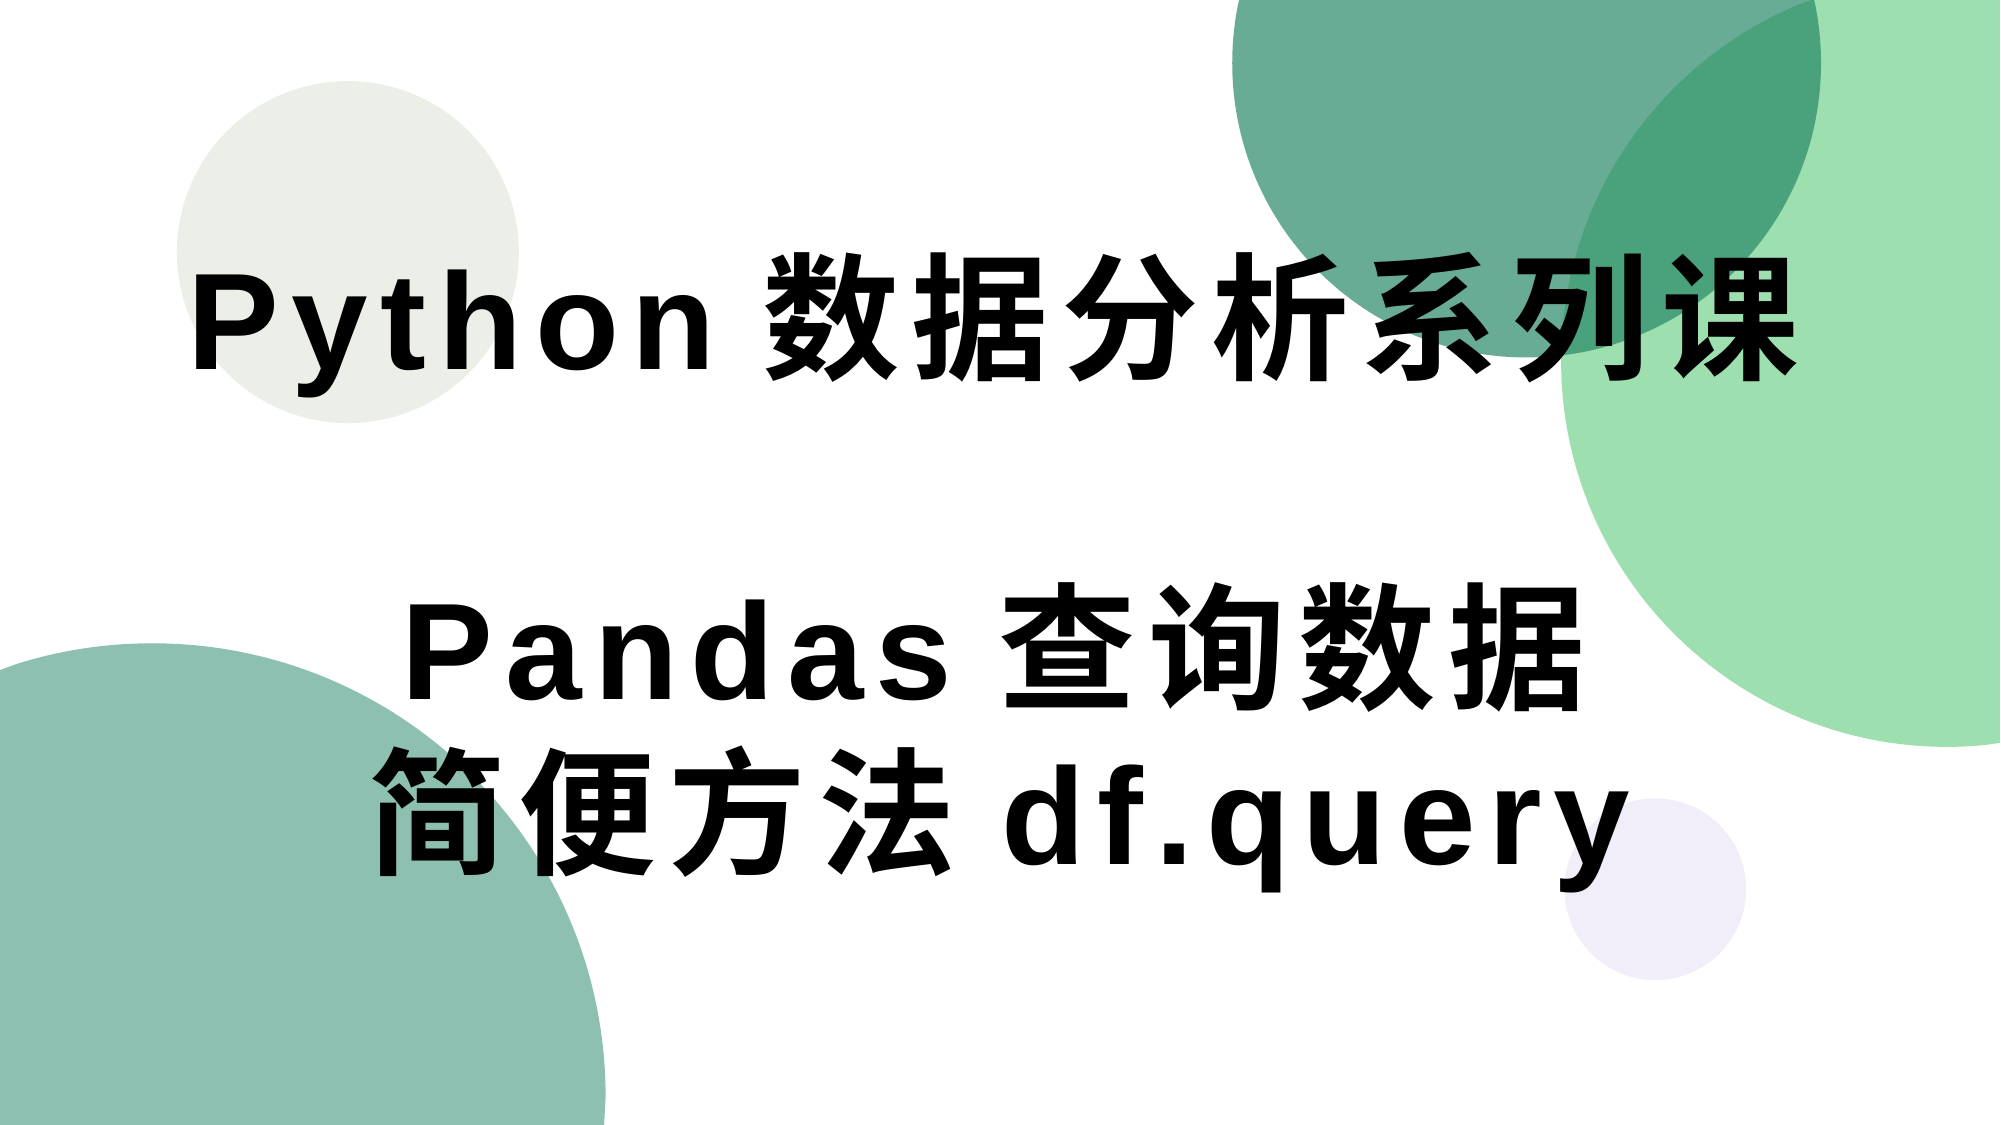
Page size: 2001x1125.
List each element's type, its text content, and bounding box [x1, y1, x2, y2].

title Python数据分析系列课 Pandas查询数据 简便方法df.query [104, 315, 1896, 810]
